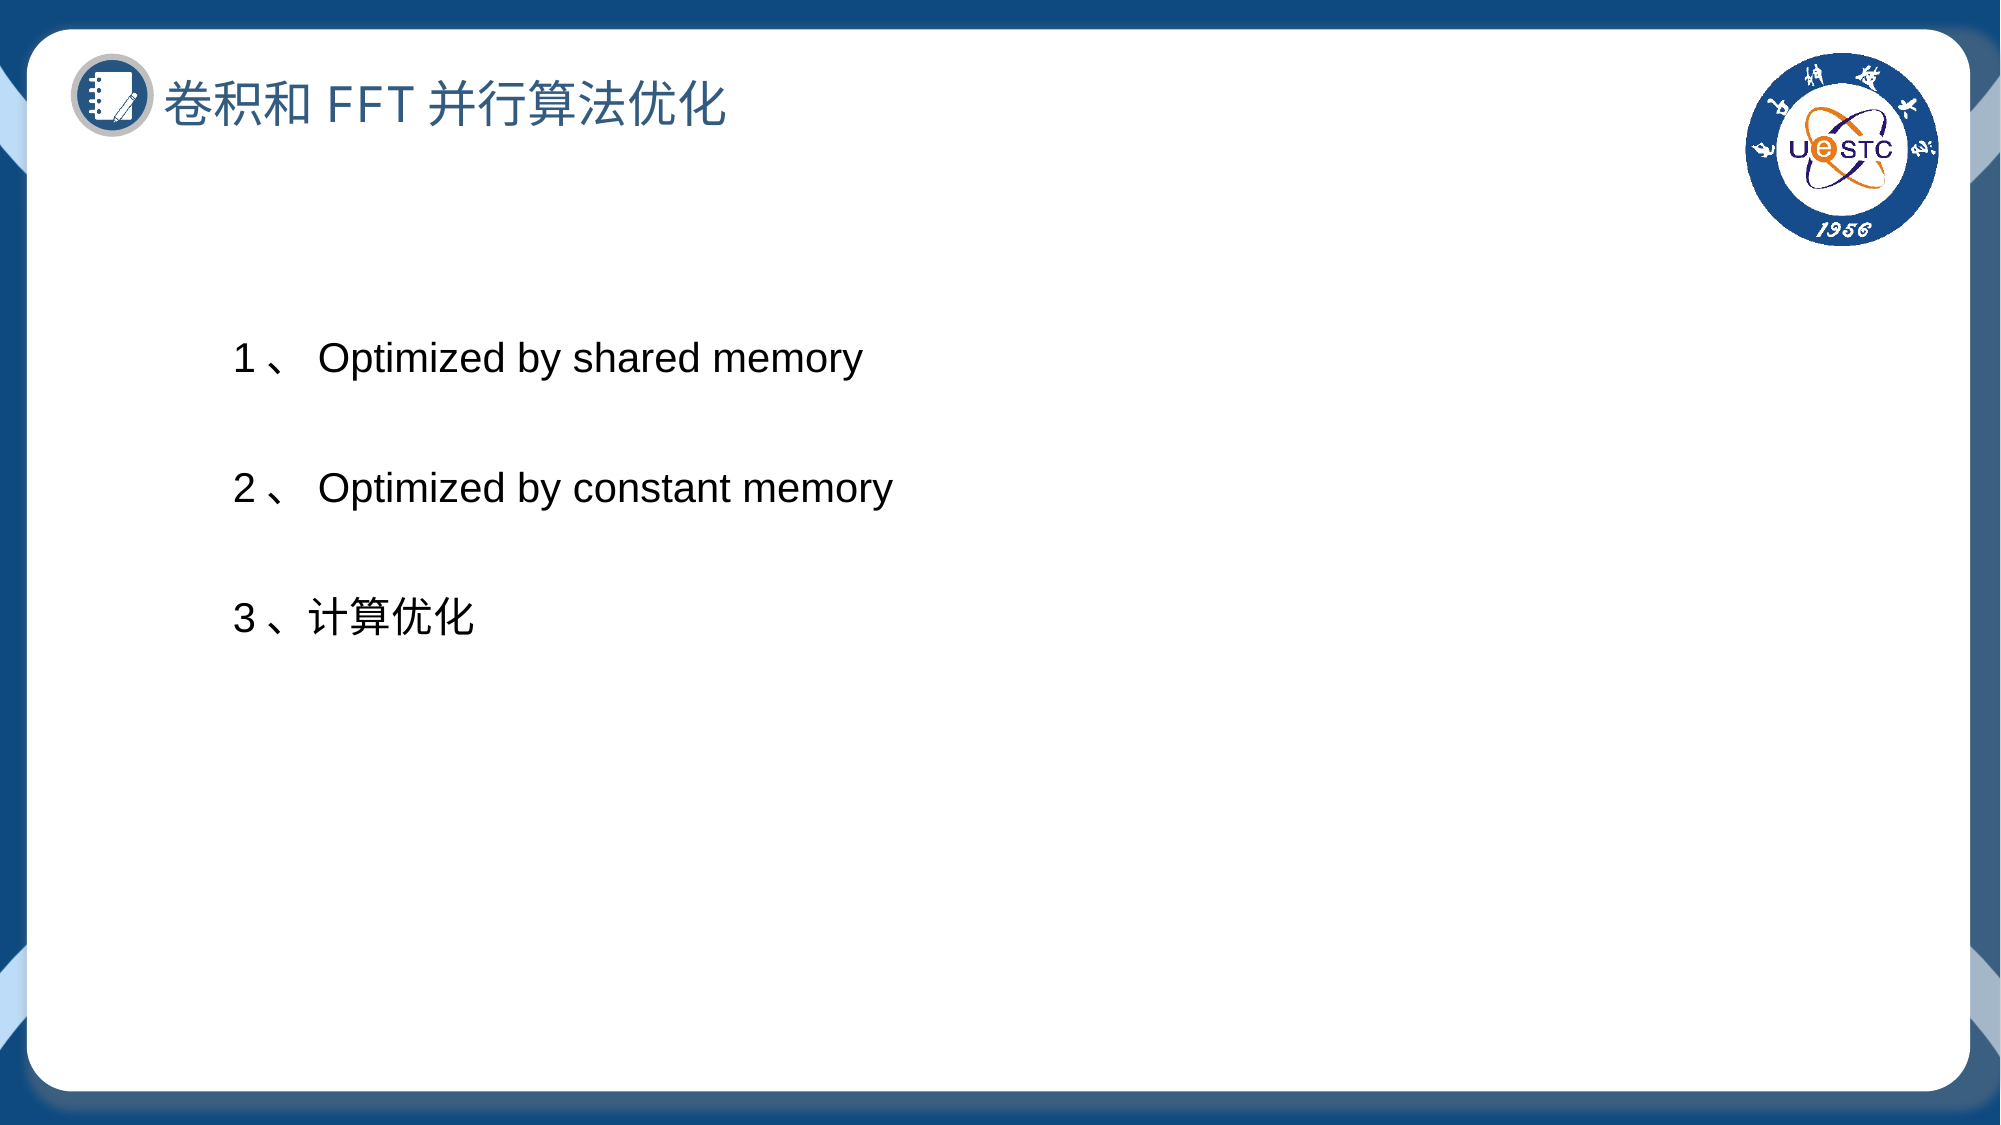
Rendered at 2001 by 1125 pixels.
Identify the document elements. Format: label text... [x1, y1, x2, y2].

picture [1735, 41, 1951, 257]
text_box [73, 56, 151, 134]
text_box 卷积和FFT并行算法优化 [112, 62, 780, 203]
text_box 1、Optimized by shared memory 2、Optimized by constant memory 3、计算优化 [218, 308, 1514, 649]
picture [0, 0, 2000, 1125]
